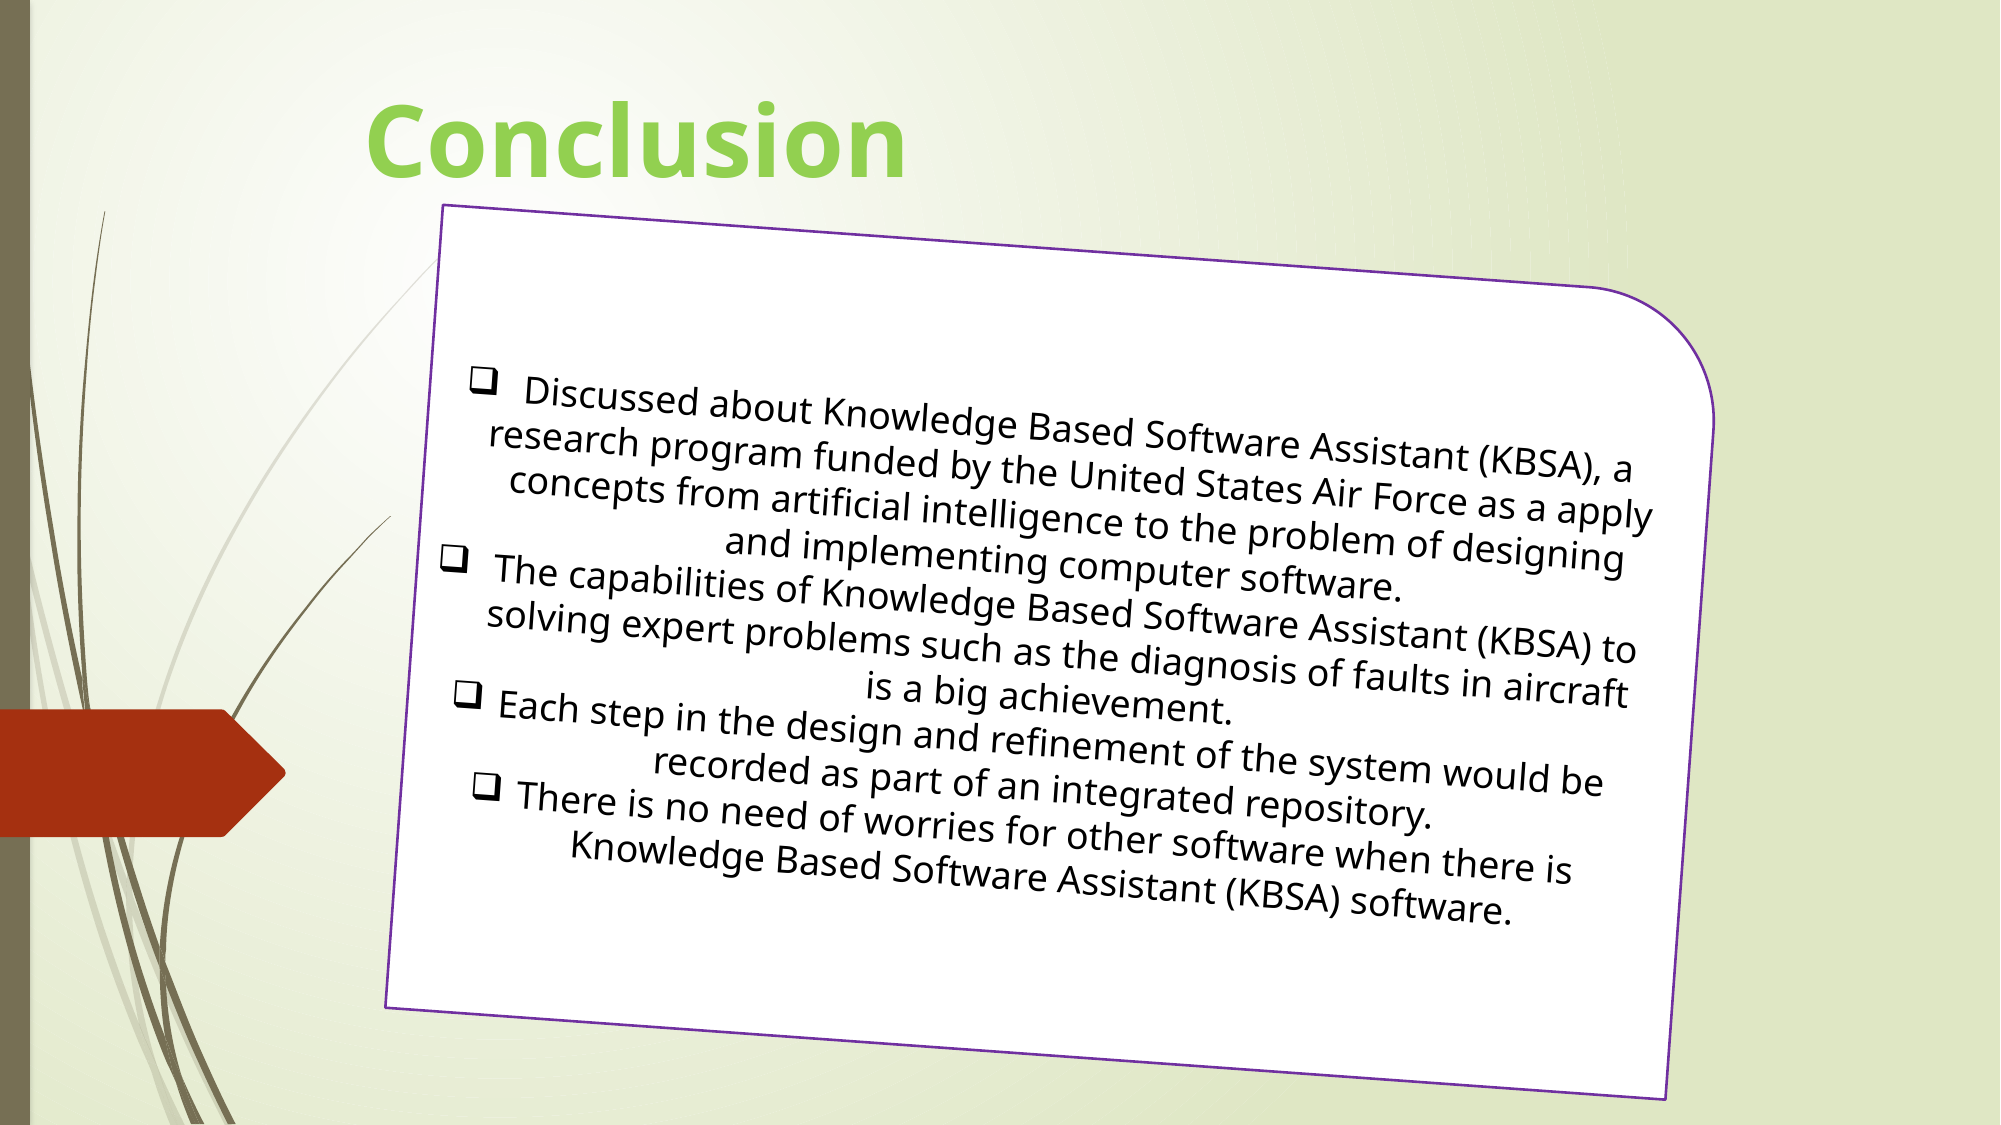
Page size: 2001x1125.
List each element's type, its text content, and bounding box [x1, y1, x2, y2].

subtitle [1174, 255, 1784, 996]
text_box Discussed about Knowledge Based Software Assistant (KBSA), a research program funded by the United States Air Force as a apply concepts from artificial intelligence to the problem of designing and implementing computer software. The capabilities of Knowledge Based Software Assistant (KBSA) to solving expert problems such as the diagnosis of faults in aircraft is a big achievement. Each step in the design and refinement of the system would be recorded as part of an integrated repository. There is no need of worries for other software when there is Knowledge Based Software Assistant (KBSA) software. [384, 203, 1716, 1101]
subtitle [325, 255, 437, 996]
title Conclusion [348, 111, 1811, 205]
